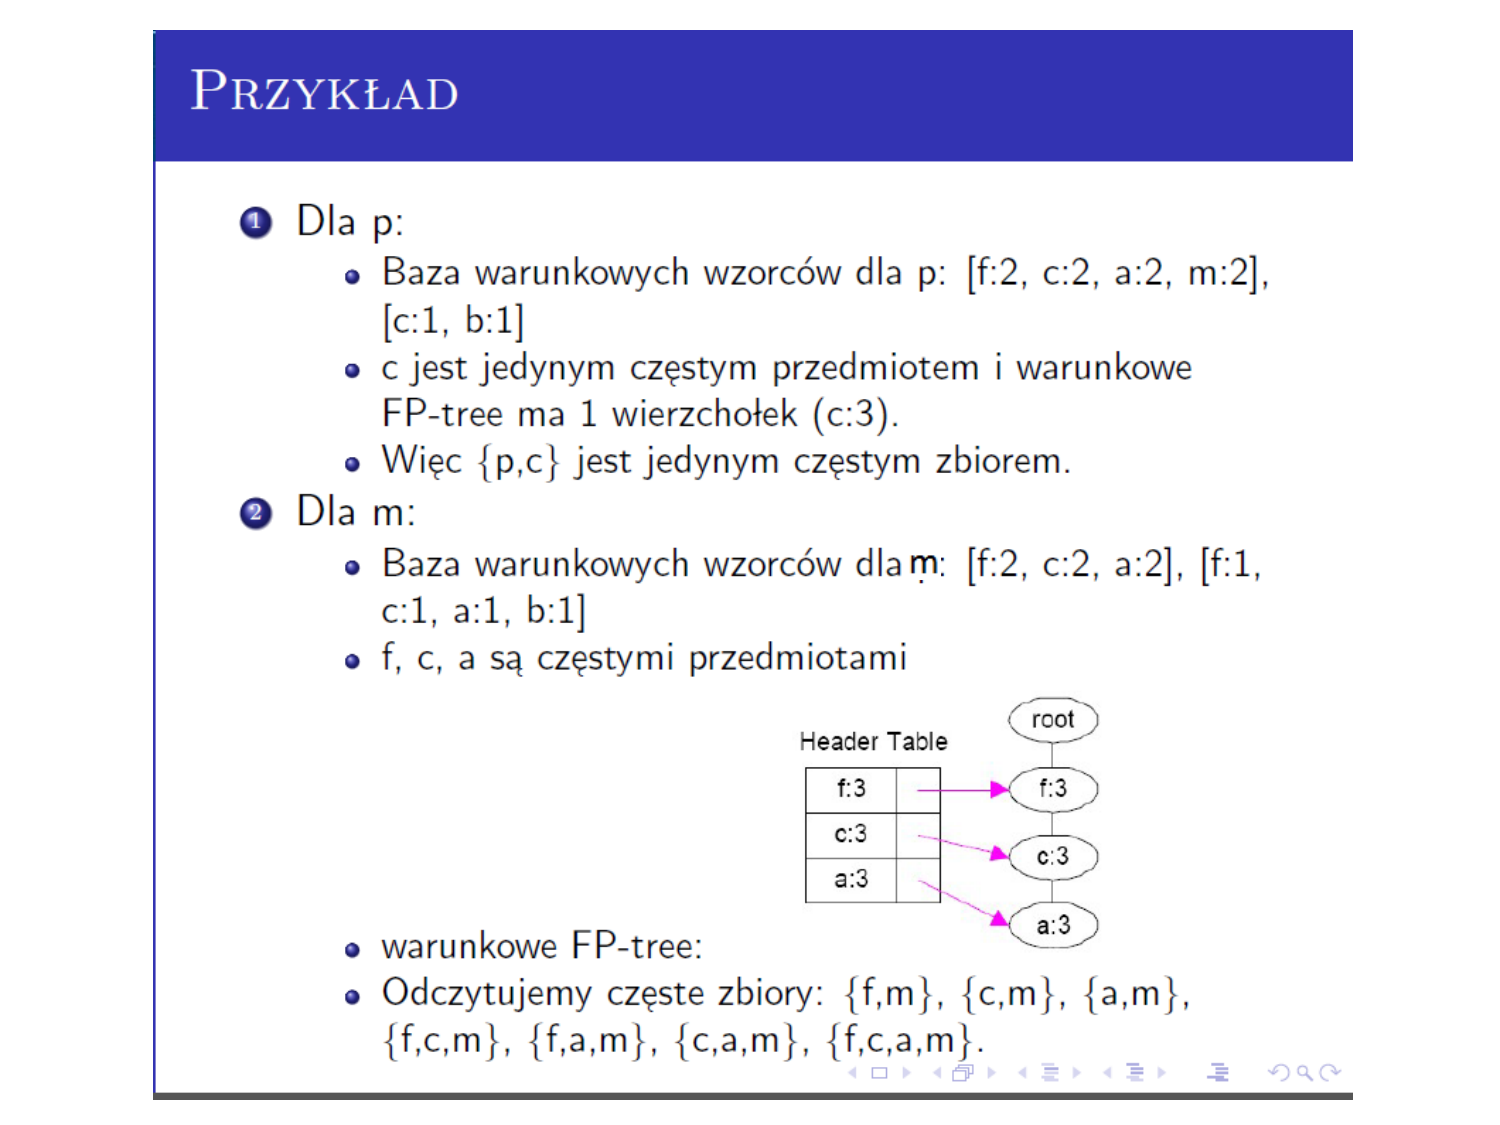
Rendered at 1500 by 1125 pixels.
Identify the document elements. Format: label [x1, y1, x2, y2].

picture [153, 30, 1353, 1100]
